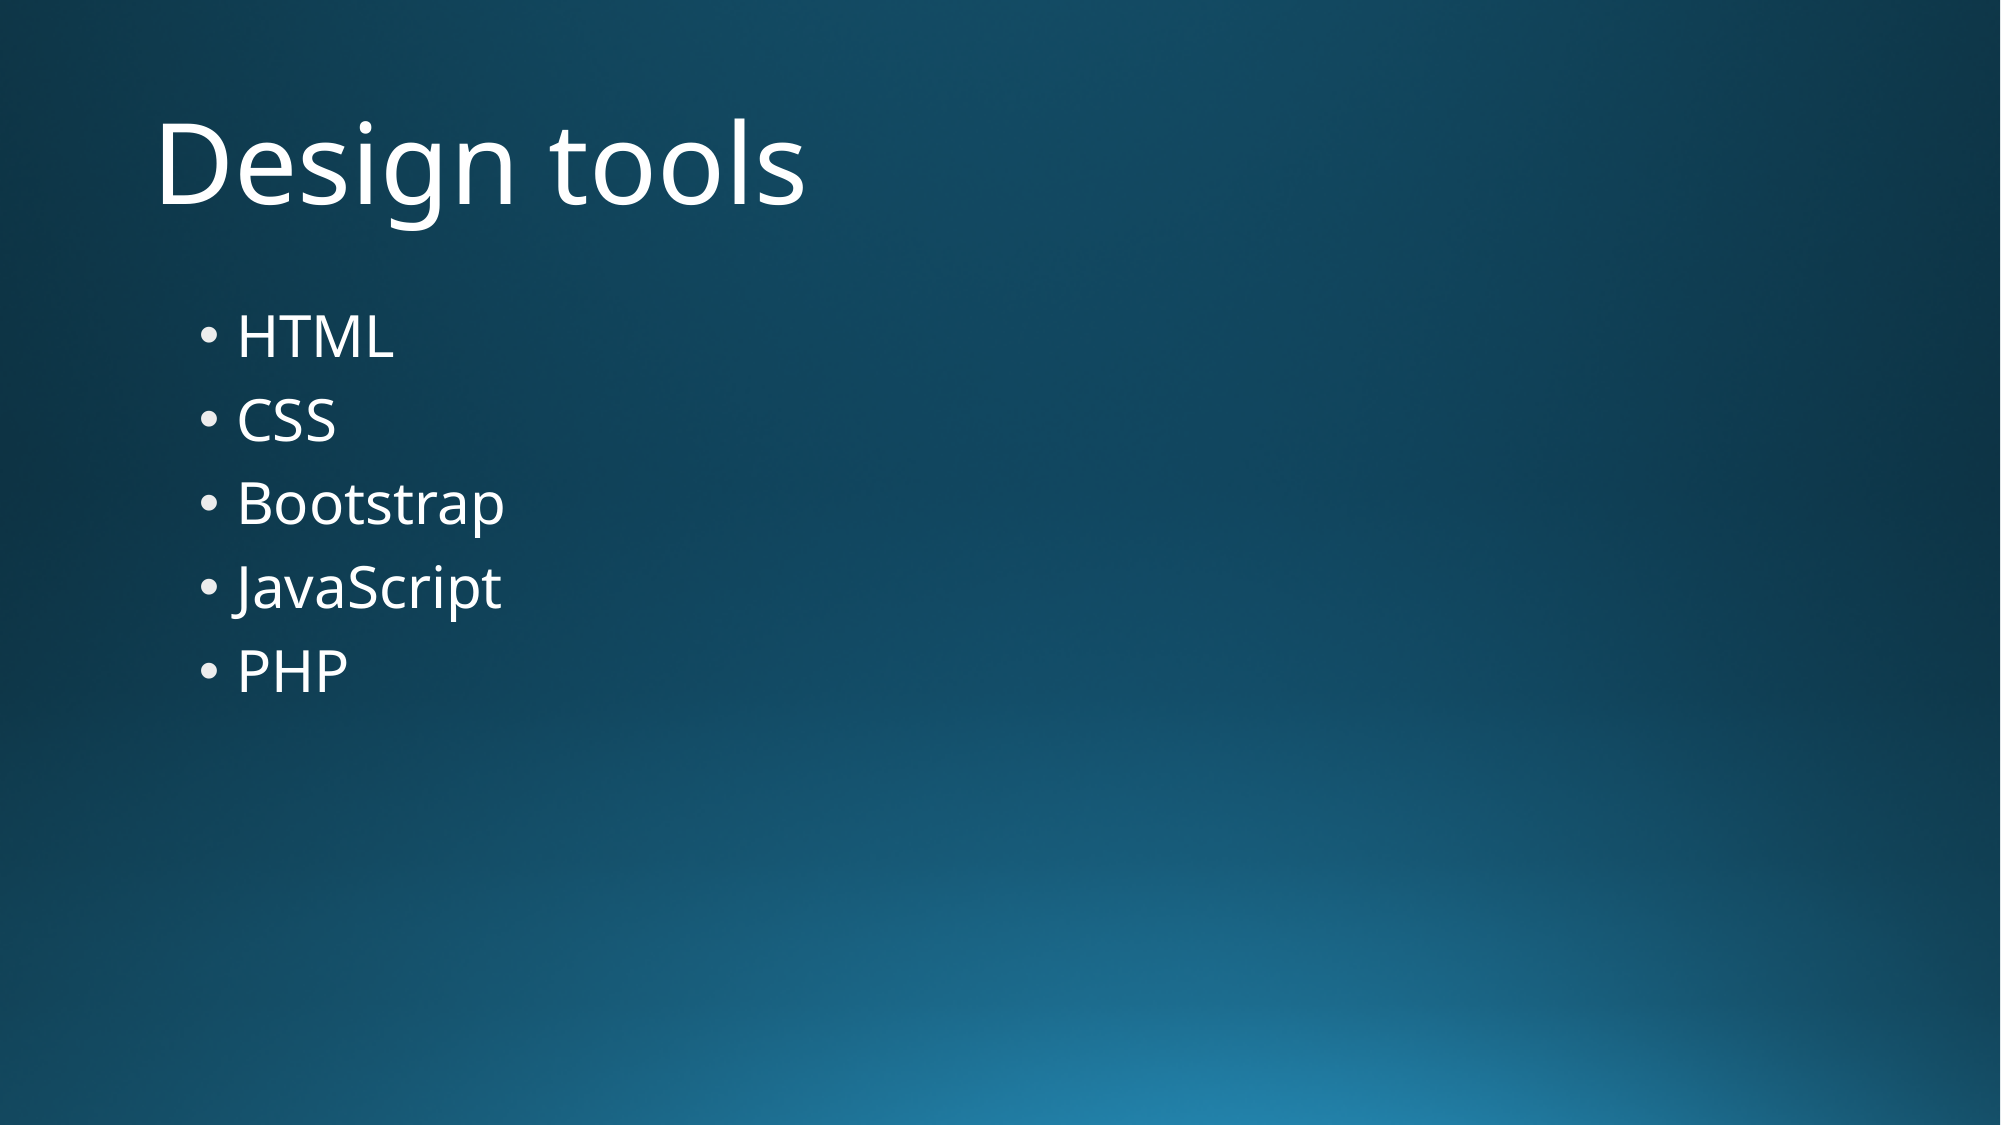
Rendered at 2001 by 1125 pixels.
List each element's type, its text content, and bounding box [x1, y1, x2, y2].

list HTML CSS Bootstrap JavaScript PHP [183, 299, 1863, 1014]
picture [0, 0, 2001, 1125]
title Design tools [137, 59, 1863, 278]
